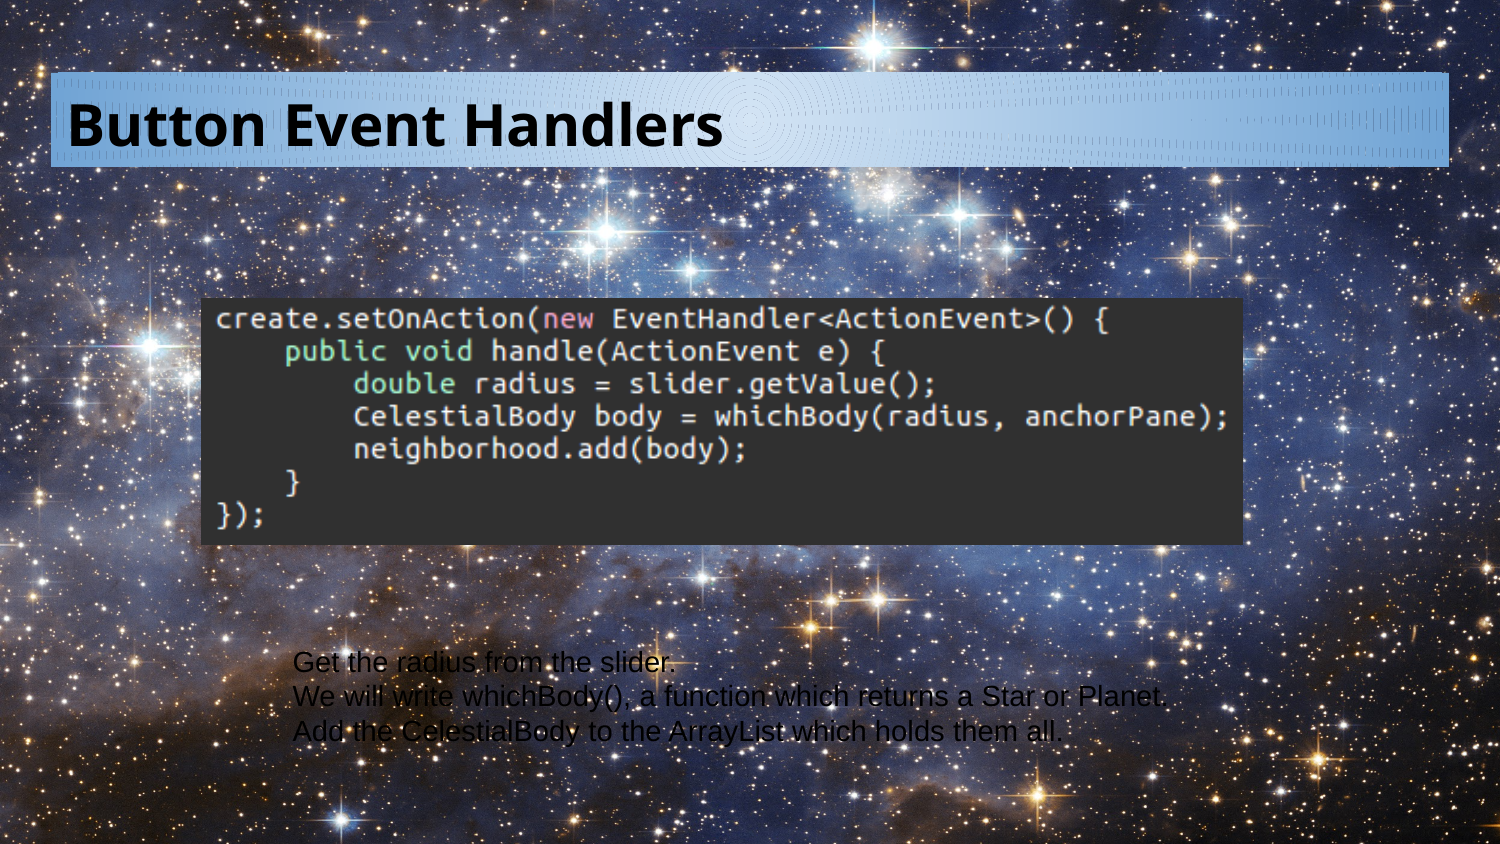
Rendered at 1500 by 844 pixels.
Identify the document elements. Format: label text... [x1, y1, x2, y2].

picture [0, 0, 1500, 844]
text_box Get the radius from the slider. We will write whichBody(), a function which returns a Star or Planet. Add the CelestialBody to the ArrayList which holds them all. [277, 627, 1482, 769]
title Button Event Handlers [51, 72, 1449, 167]
